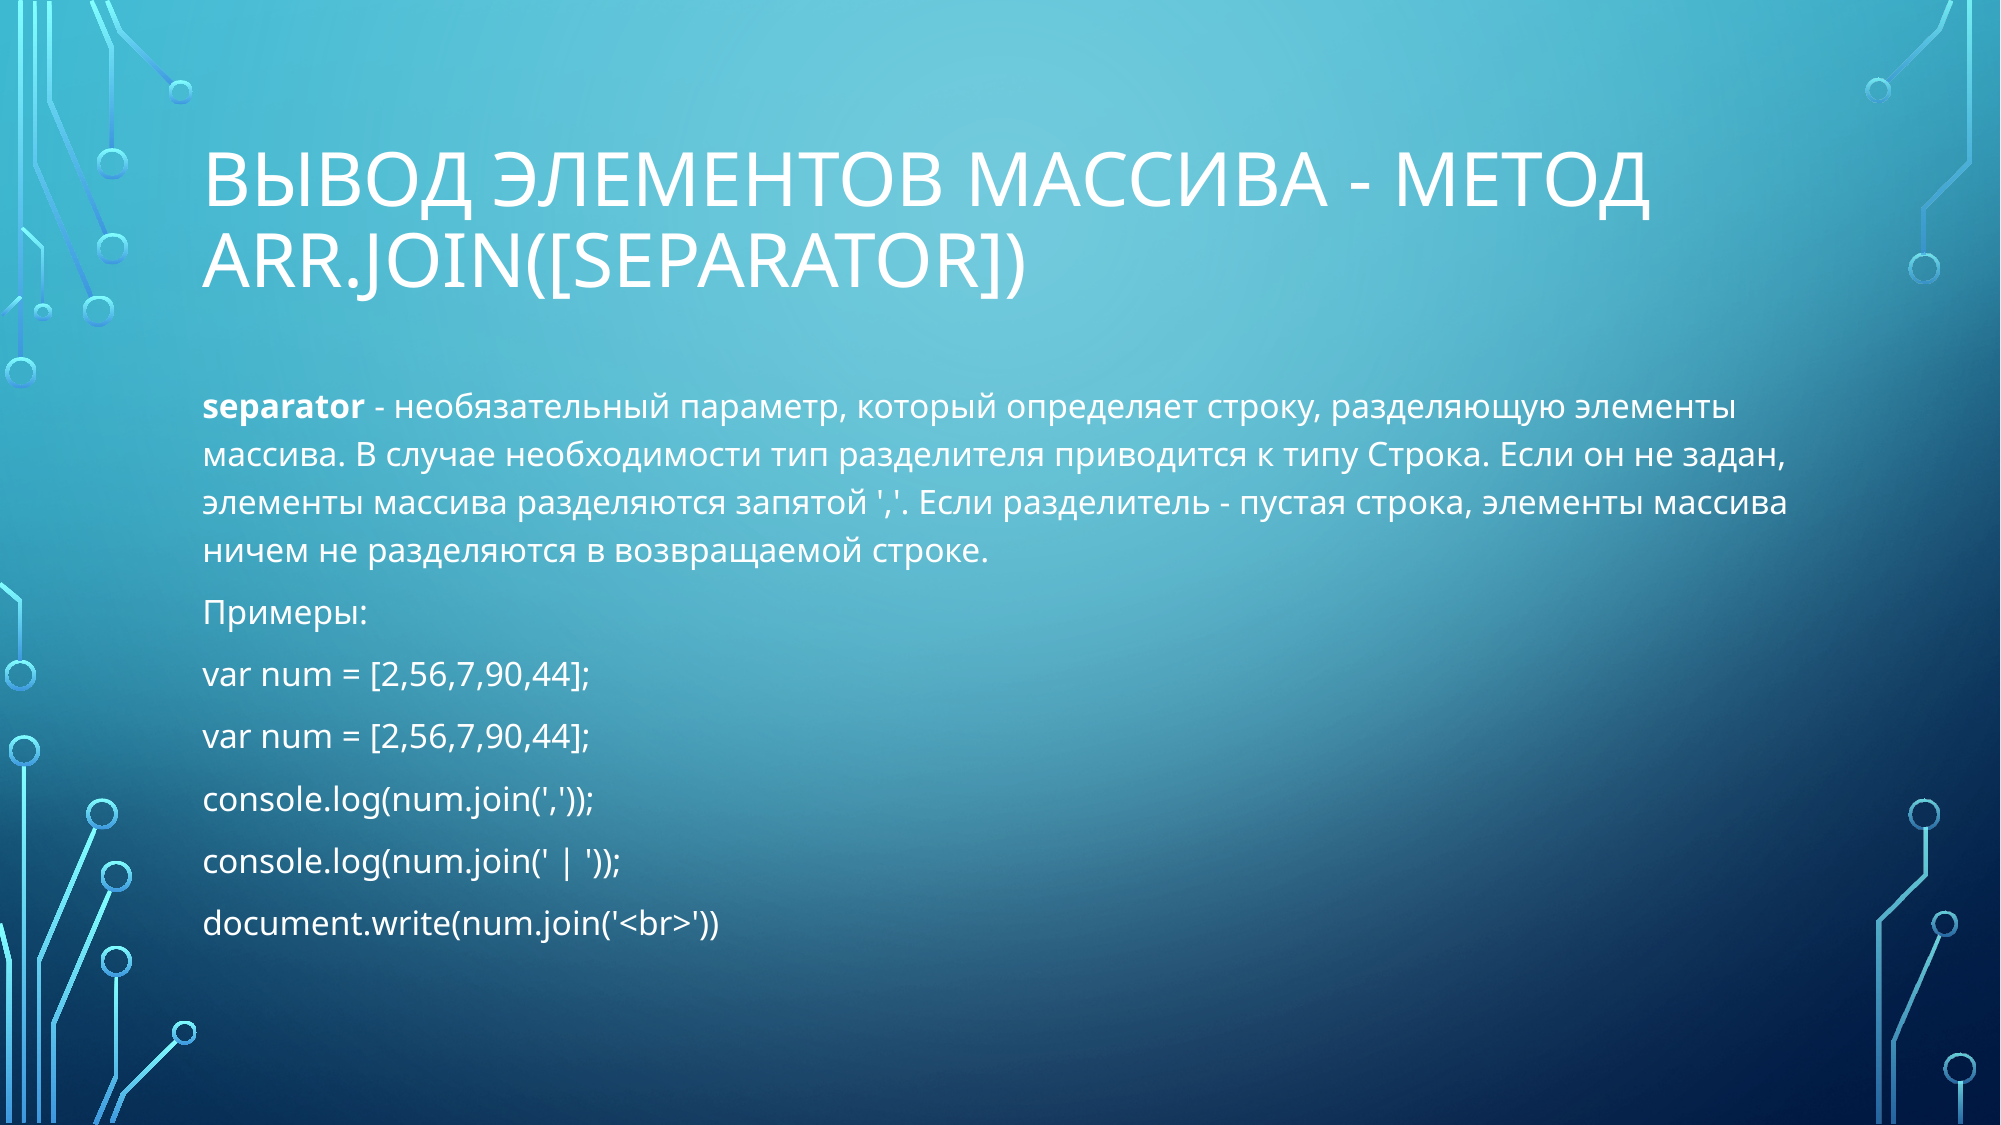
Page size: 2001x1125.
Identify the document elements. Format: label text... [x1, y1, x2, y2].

title Вывод элементов массива - метод arr.join([separator]) [187, 101, 1813, 344]
list separator - необязательный параметр, который определяет строку, разделяющую элементы массива. В случае необходимости тип разделителя приводится к типу Строка. Если он не задан, элементы массива разделяются запятой ','. Если разделитель - пустая строка, элементы массива ничем не разделяются в возвращаемой строке. Примеры: var num = [2,56,7,90,44]; var num = [2,56,7,90,44]; console.log(num.join(',')); console.log(num.join(' | ')); document.write(num.join('<br>')) [187, 369, 1813, 950]
